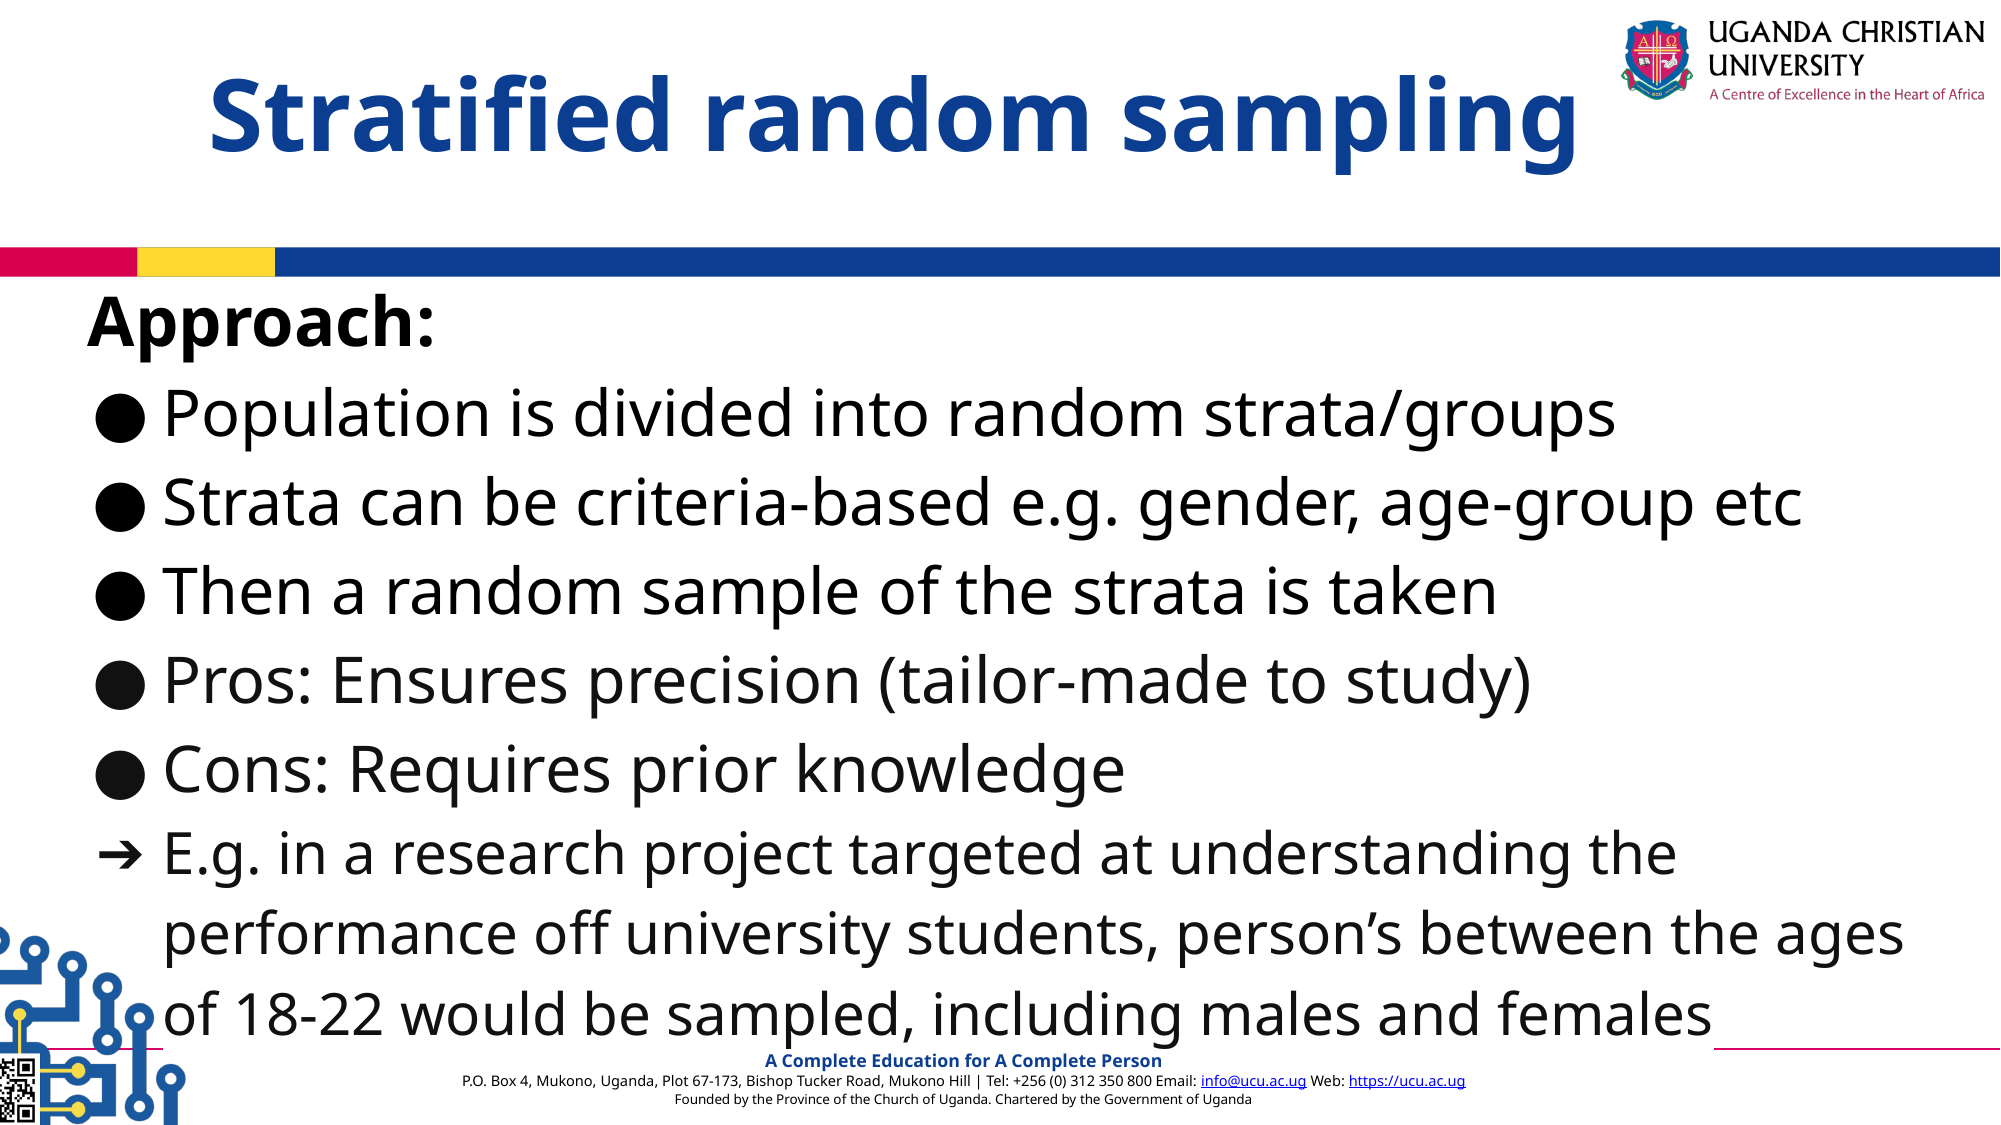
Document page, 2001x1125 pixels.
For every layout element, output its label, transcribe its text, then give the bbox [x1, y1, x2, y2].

picture [0, 887, 63, 1125]
text_box [63, 187, 2000, 1125]
text_box Approach: Population is divided into random strata/groups Strata can be criteria-based e.g. gender, age-group etc Then a random sample of the strata is taken Pros: Ensures precision (tailor-made to study) Cons: Requires prior knowledge E.g. in a research project targeted at understanding the performance off university students, person’s between the ages of 18-22 would be sampled, including males and females [72, 258, 1987, 1055]
text_box Stratified random sampling [33, 35, 1759, 186]
picture [1603, 0, 2000, 121]
